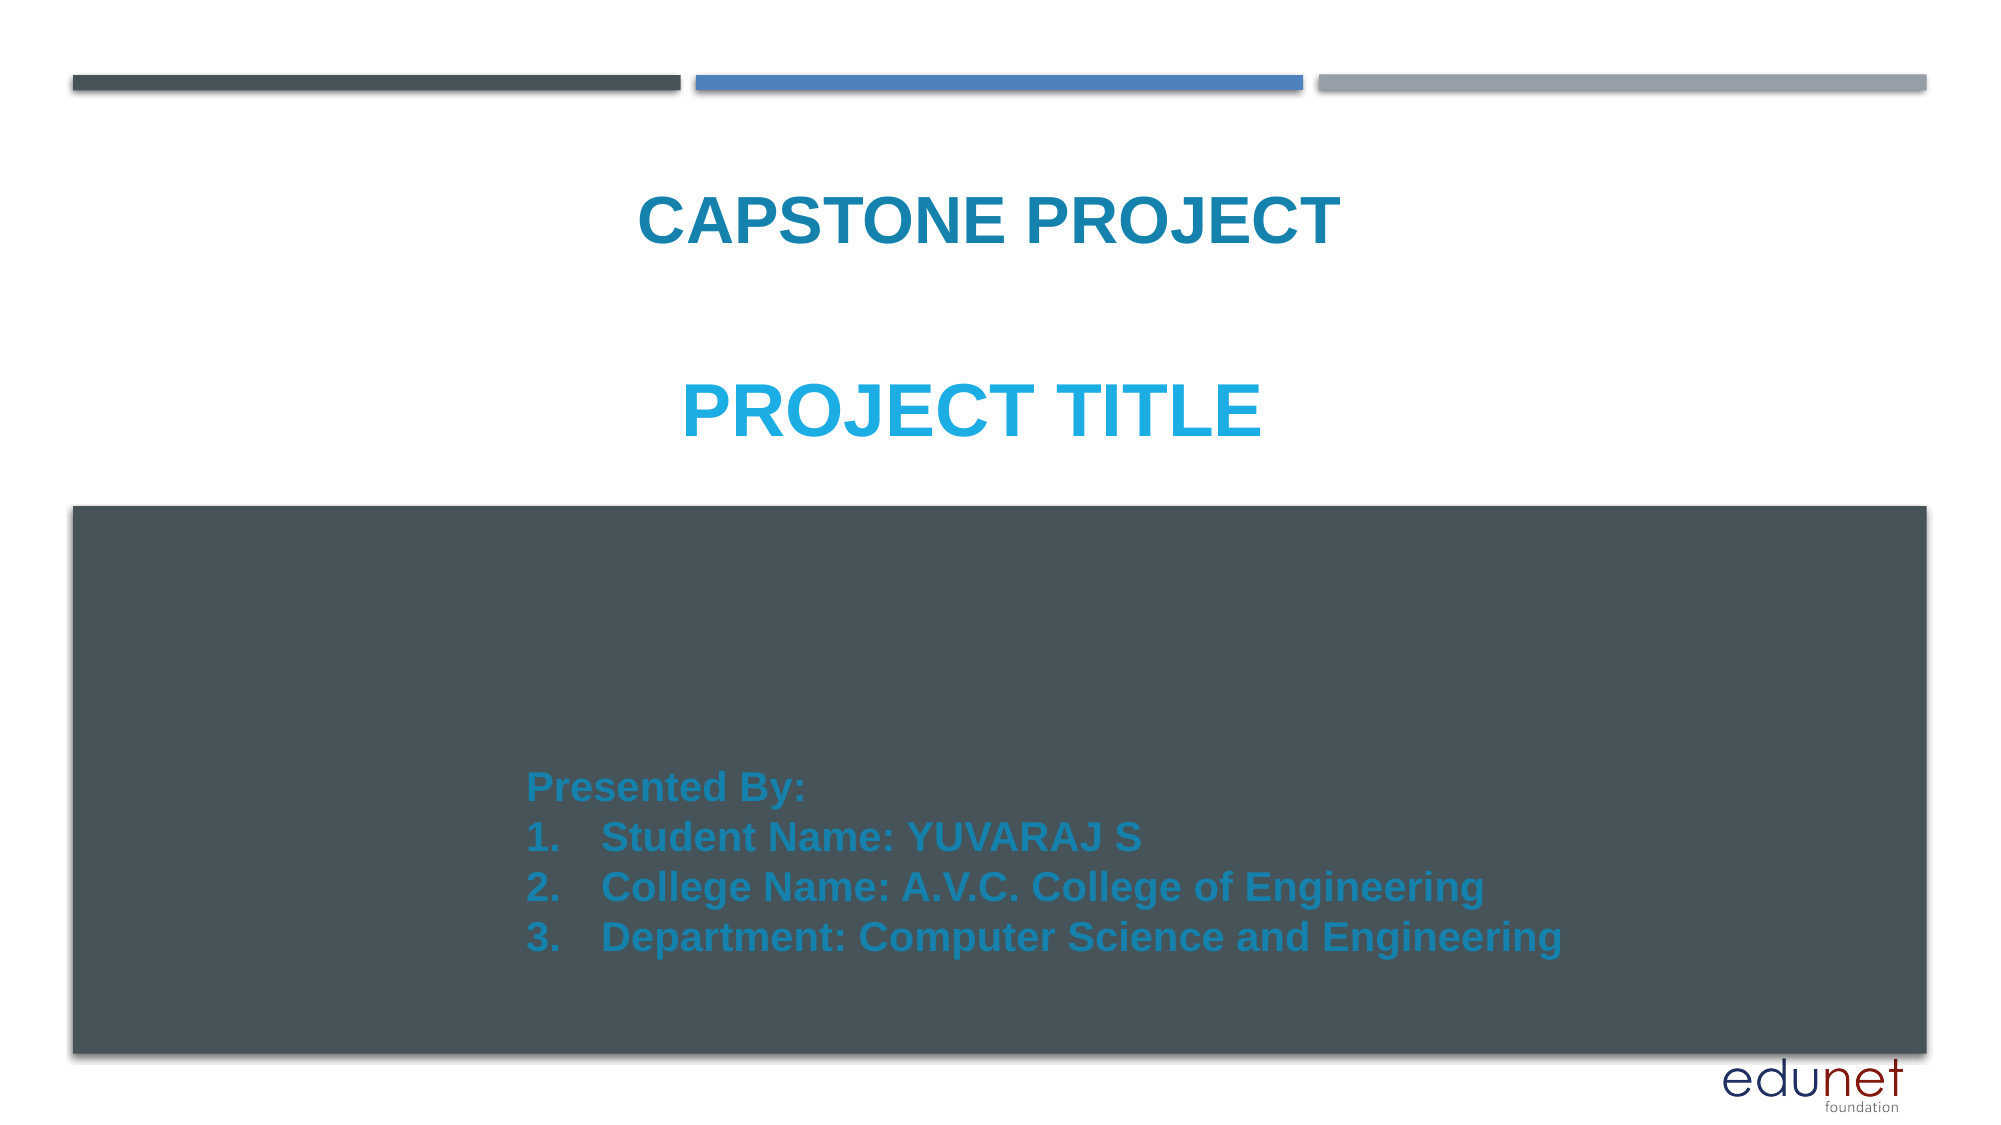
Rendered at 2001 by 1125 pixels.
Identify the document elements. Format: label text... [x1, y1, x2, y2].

text_box PROJECT TITLE [222, 298, 1723, 460]
picture [1719, 1056, 1905, 1116]
text_box CAPSTONE PROJECT [0, 169, 2000, 265]
text_box Presented By: Student Name: YUVARAJ S College Name: A.V.C. College of Engineering Department: Computer Science and Engineering [511, 752, 1821, 968]
